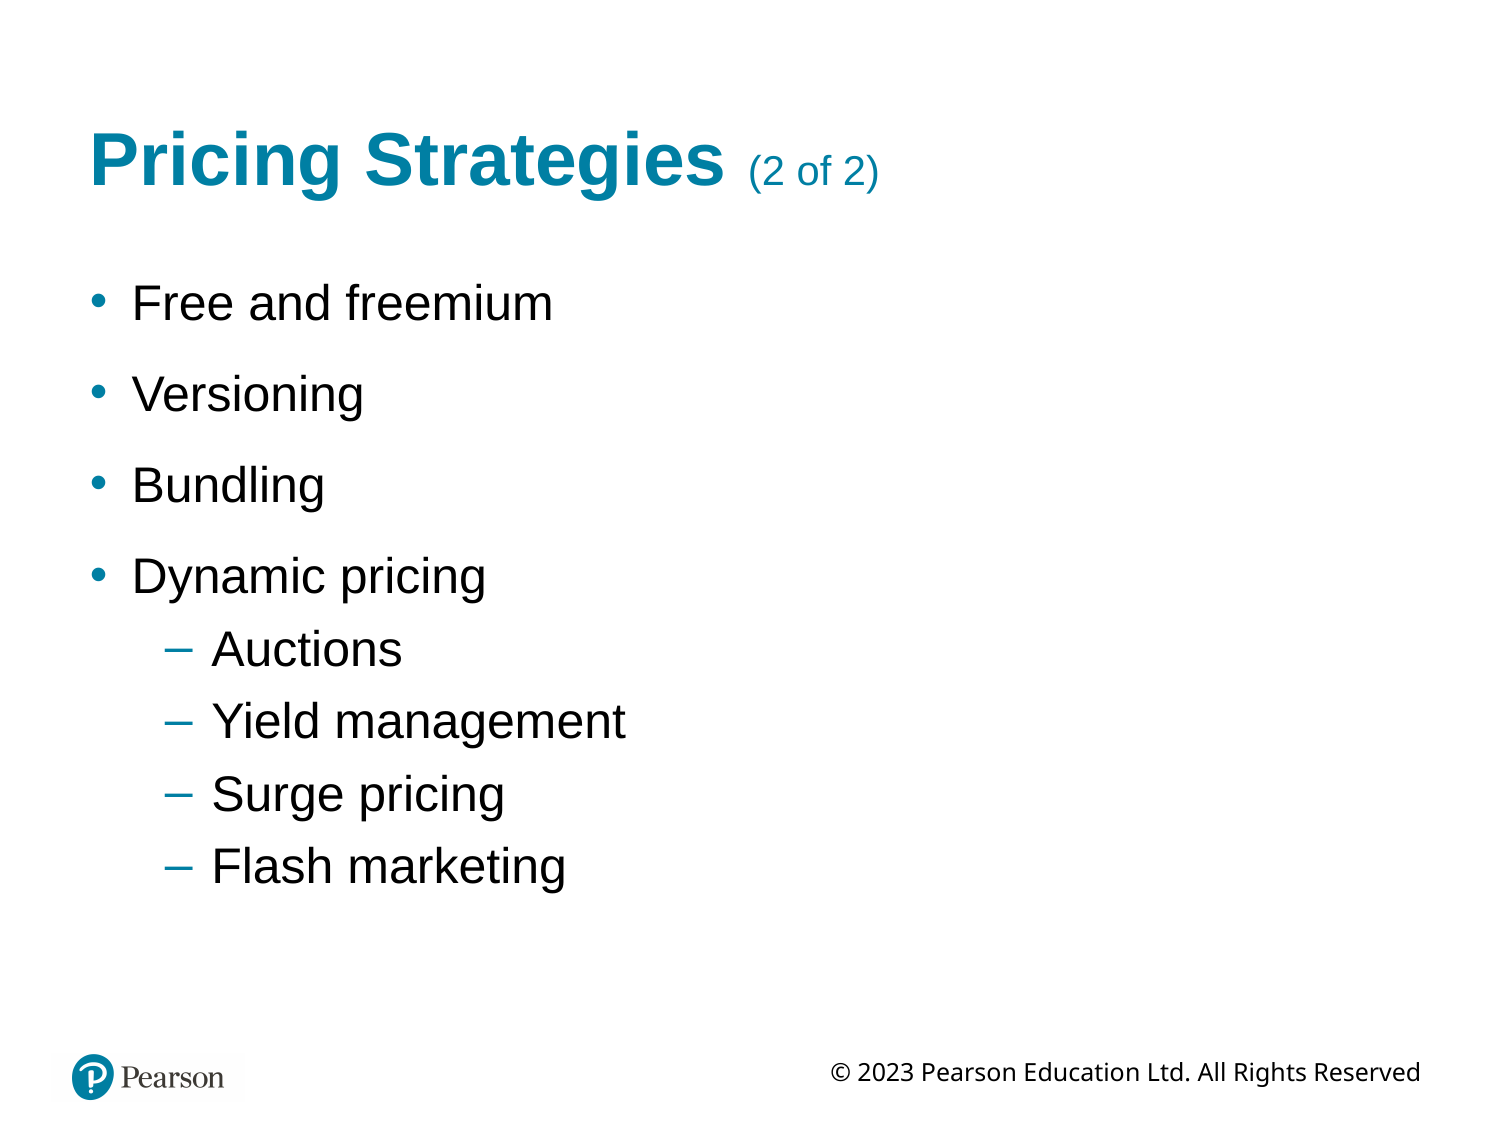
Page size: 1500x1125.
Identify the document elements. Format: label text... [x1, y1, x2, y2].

title Pricing Strategies (2 of 2) [75, 35, 1425, 215]
list Free and freemium Versioning Bundling Dynamic pricing Auctions Yield management Surge pricing Flash marketing [75, 255, 1426, 949]
picture [51, 1053, 245, 1102]
